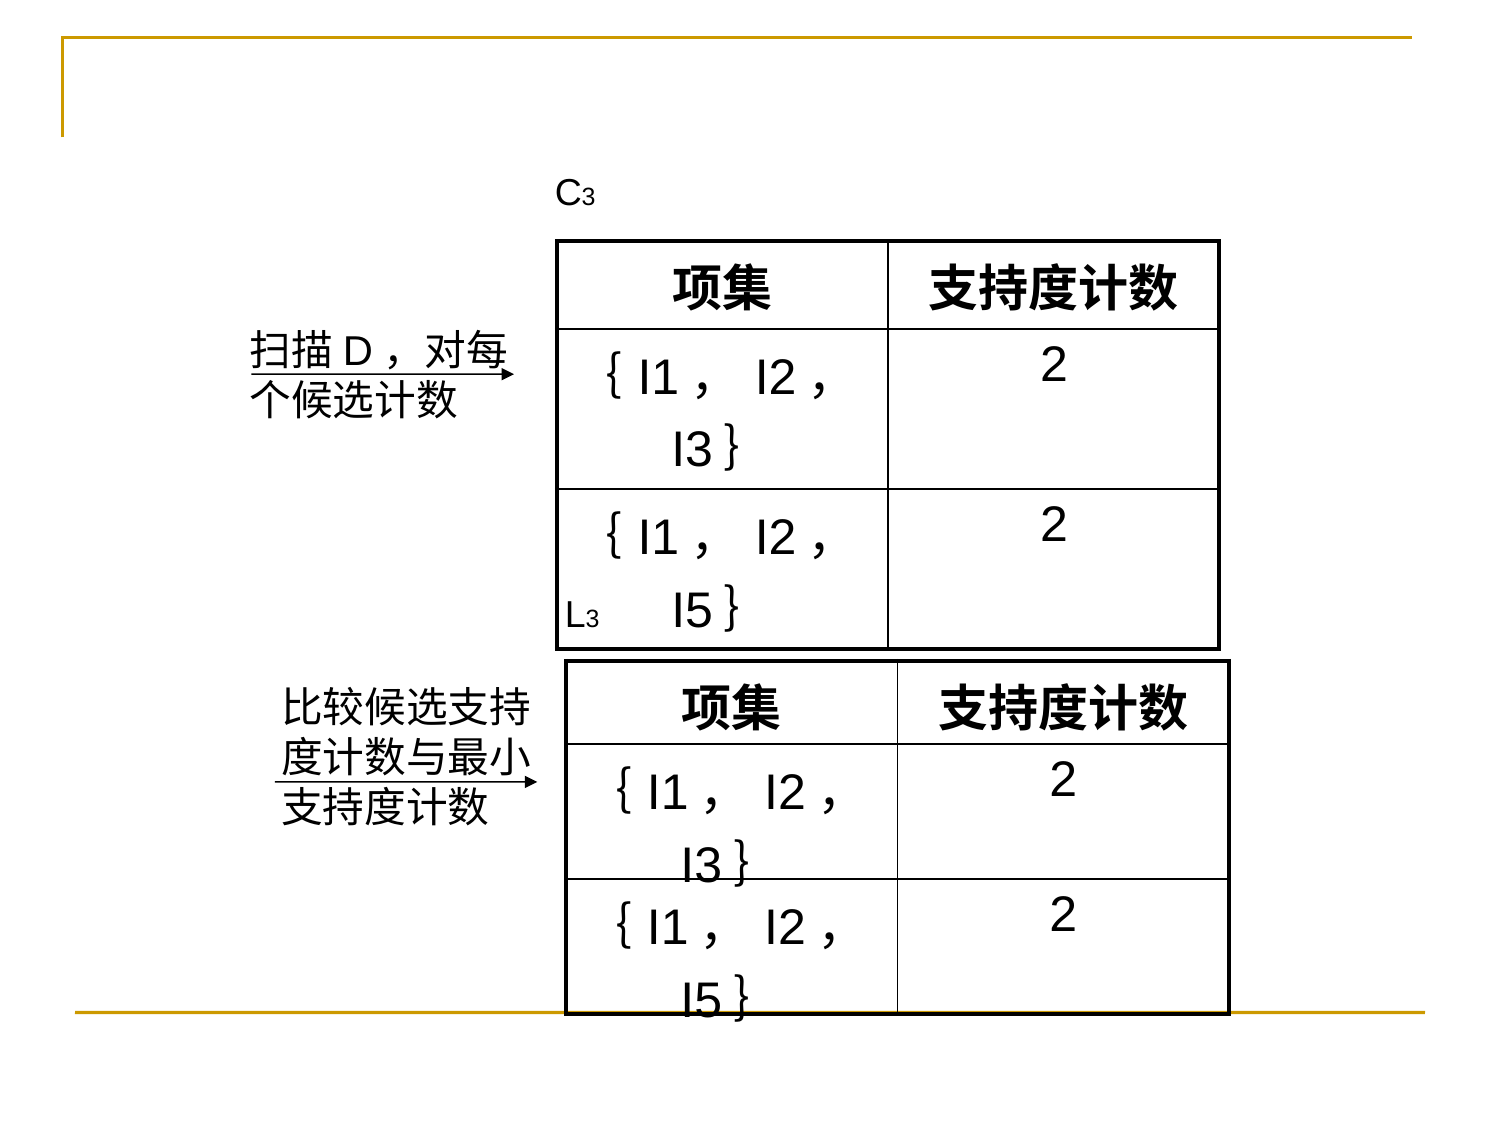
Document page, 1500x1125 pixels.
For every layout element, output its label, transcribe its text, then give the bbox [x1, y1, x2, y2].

table_header 支持度计数 [898, 663, 1227, 743]
table_header 项集 [568, 663, 897, 743]
table_cell ｛I1，I2，I3｝ [568, 745, 897, 878]
table_header 支持度计数 [889, 243, 1217, 328]
list [34, 163, 1466, 962]
table_cell ｛I1，I2，I5｝ [568, 880, 897, 1012]
text_box C3 [540, 160, 611, 221]
table_cell ｛I1，I2，I5｝ [559, 490, 887, 647]
text_box [251, 367, 514, 381]
text_box L3 [550, 582, 615, 643]
text_box 扫描D，对每 个候选计数 [234, 316, 523, 431]
table_cell 2 [889, 490, 1217, 647]
text_box 比较候选支持 度计数与最小 支持度计数 [266, 673, 547, 839]
table_cell 2 [898, 745, 1227, 878]
table_header 项集 [559, 243, 887, 328]
table_cell 2 [889, 330, 1217, 488]
table_cell ｛I1，I2，I3｝ [559, 330, 887, 488]
table_cell 2 [898, 880, 1227, 1012]
text_box [274, 775, 538, 789]
